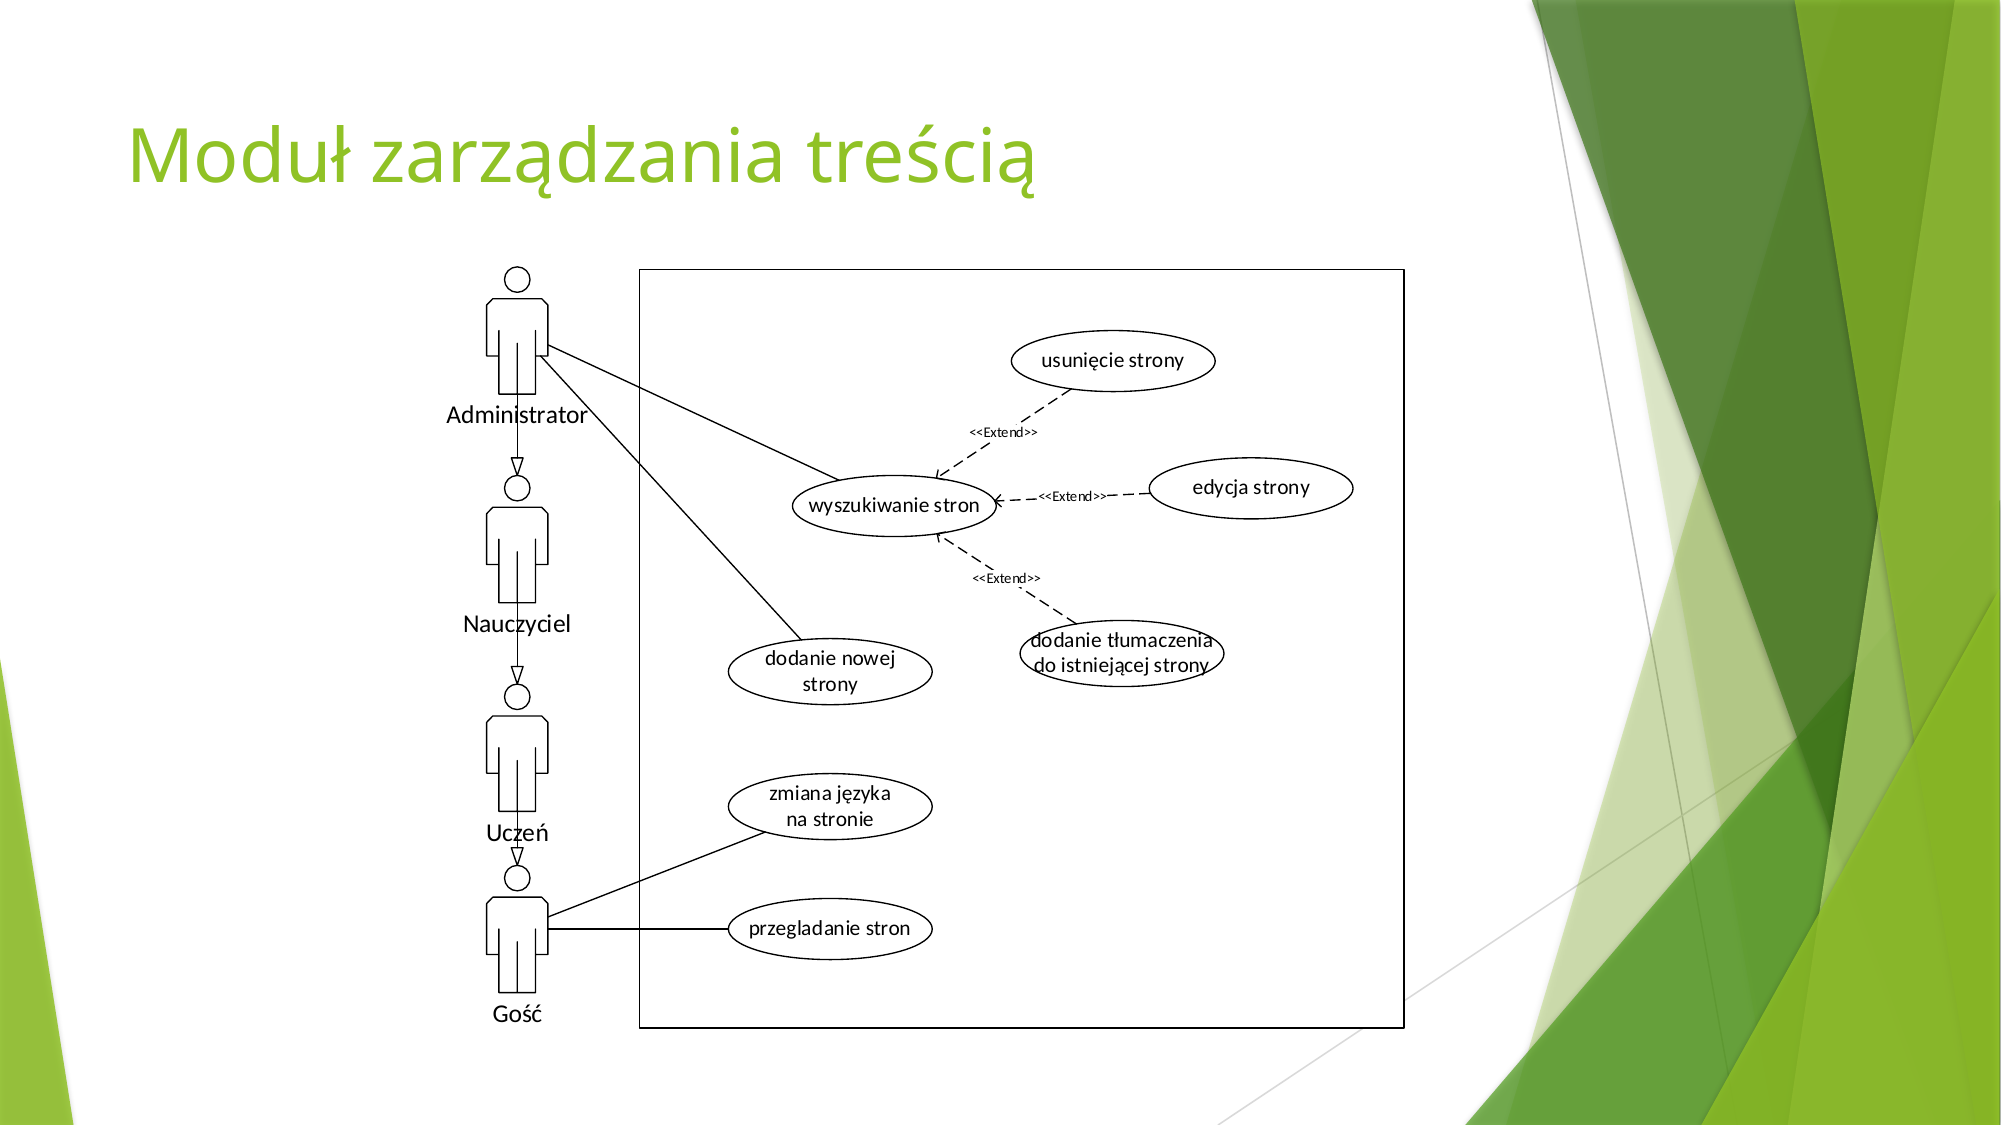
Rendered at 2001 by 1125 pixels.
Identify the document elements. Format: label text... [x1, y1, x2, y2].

title Moduł zarządzania treścią [111, 99, 1522, 317]
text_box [433, 263, 1410, 1039]
